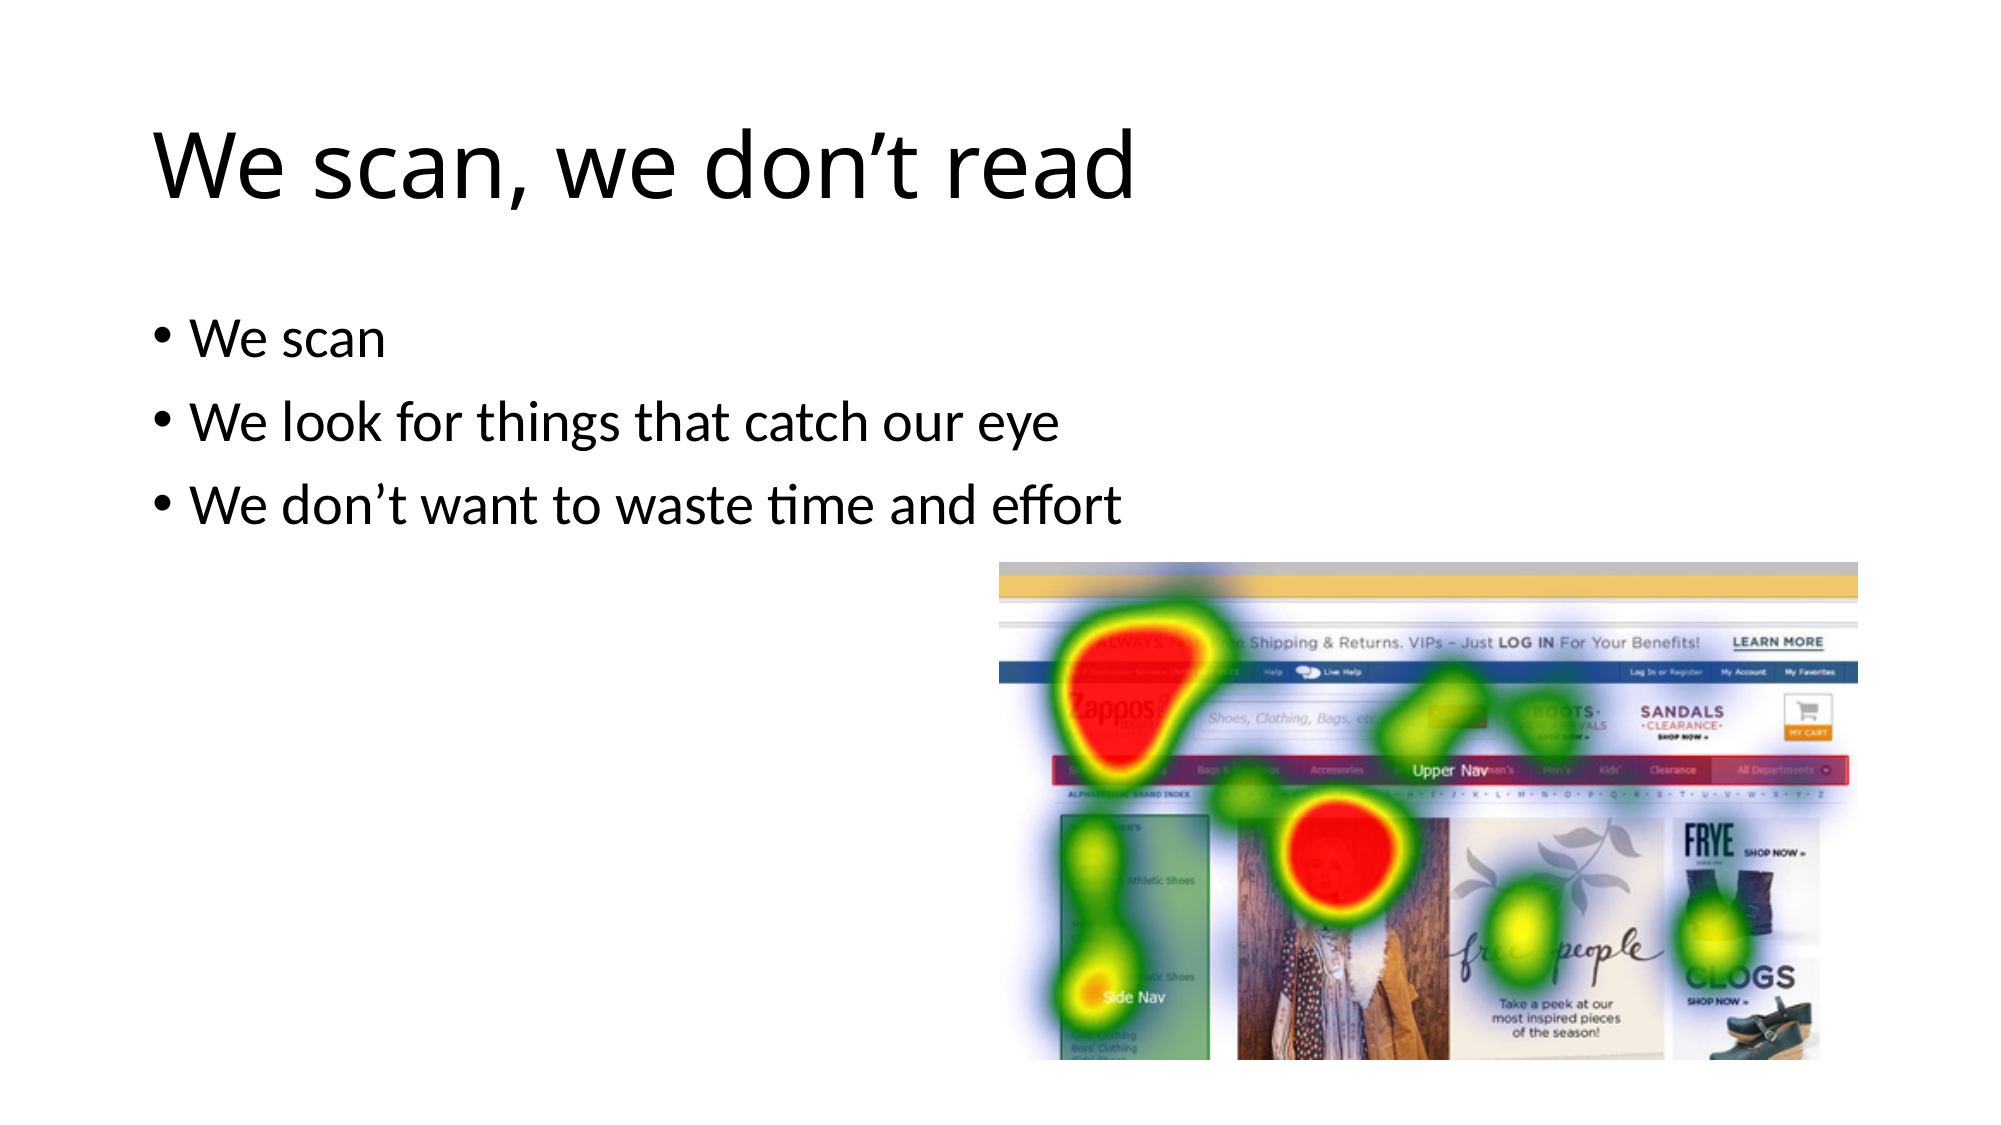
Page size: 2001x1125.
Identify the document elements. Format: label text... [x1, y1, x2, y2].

title We scan, we don’t read [137, 59, 1863, 278]
picture [999, 562, 1858, 1060]
list We scan We look for things that catch our eye We don’t want to waste time and effort [137, 299, 1863, 563]
